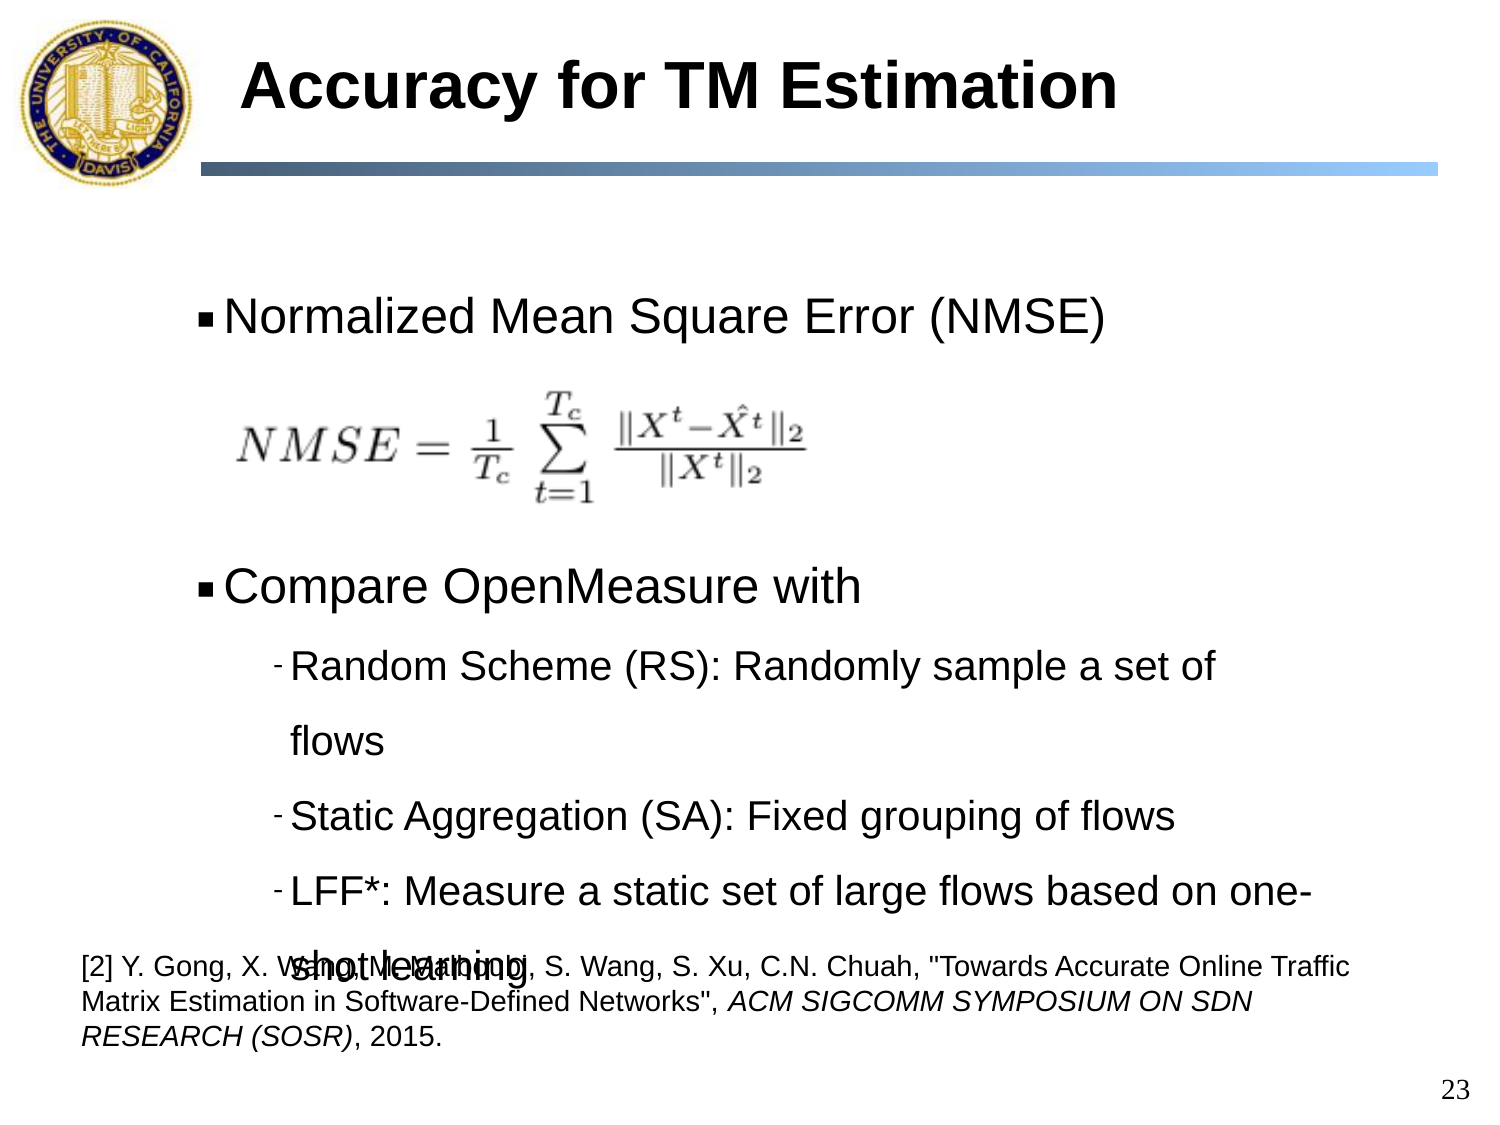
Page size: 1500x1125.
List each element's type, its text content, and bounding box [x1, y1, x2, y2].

text_box [2] Y. Gong, X. Wang, M. Malboubi, S. Wang, S. Xu, C.N. Chuah, "Towards Accurate Online Traffic Matrix Estimation in Software-Defined Networks", ACM SIGCOMM SYMPOSIUM ON SDN RESEARCH (SOSR), 2015. [66, 940, 1434, 1060]
picture [13, 19, 201, 189]
picture [223, 383, 827, 510]
title Accuracy for TM Estimation [224, 13, 1400, 139]
list Normalized Mean Square Error (NMSE) Compare OpenMeasure with Random Scheme (RS): Randomly sample a set of flows Static Aggregation (SA): Fixed grouping of flows LFF*: Measure a static set of large flows based on one-shot learning [162, 275, 1338, 940]
